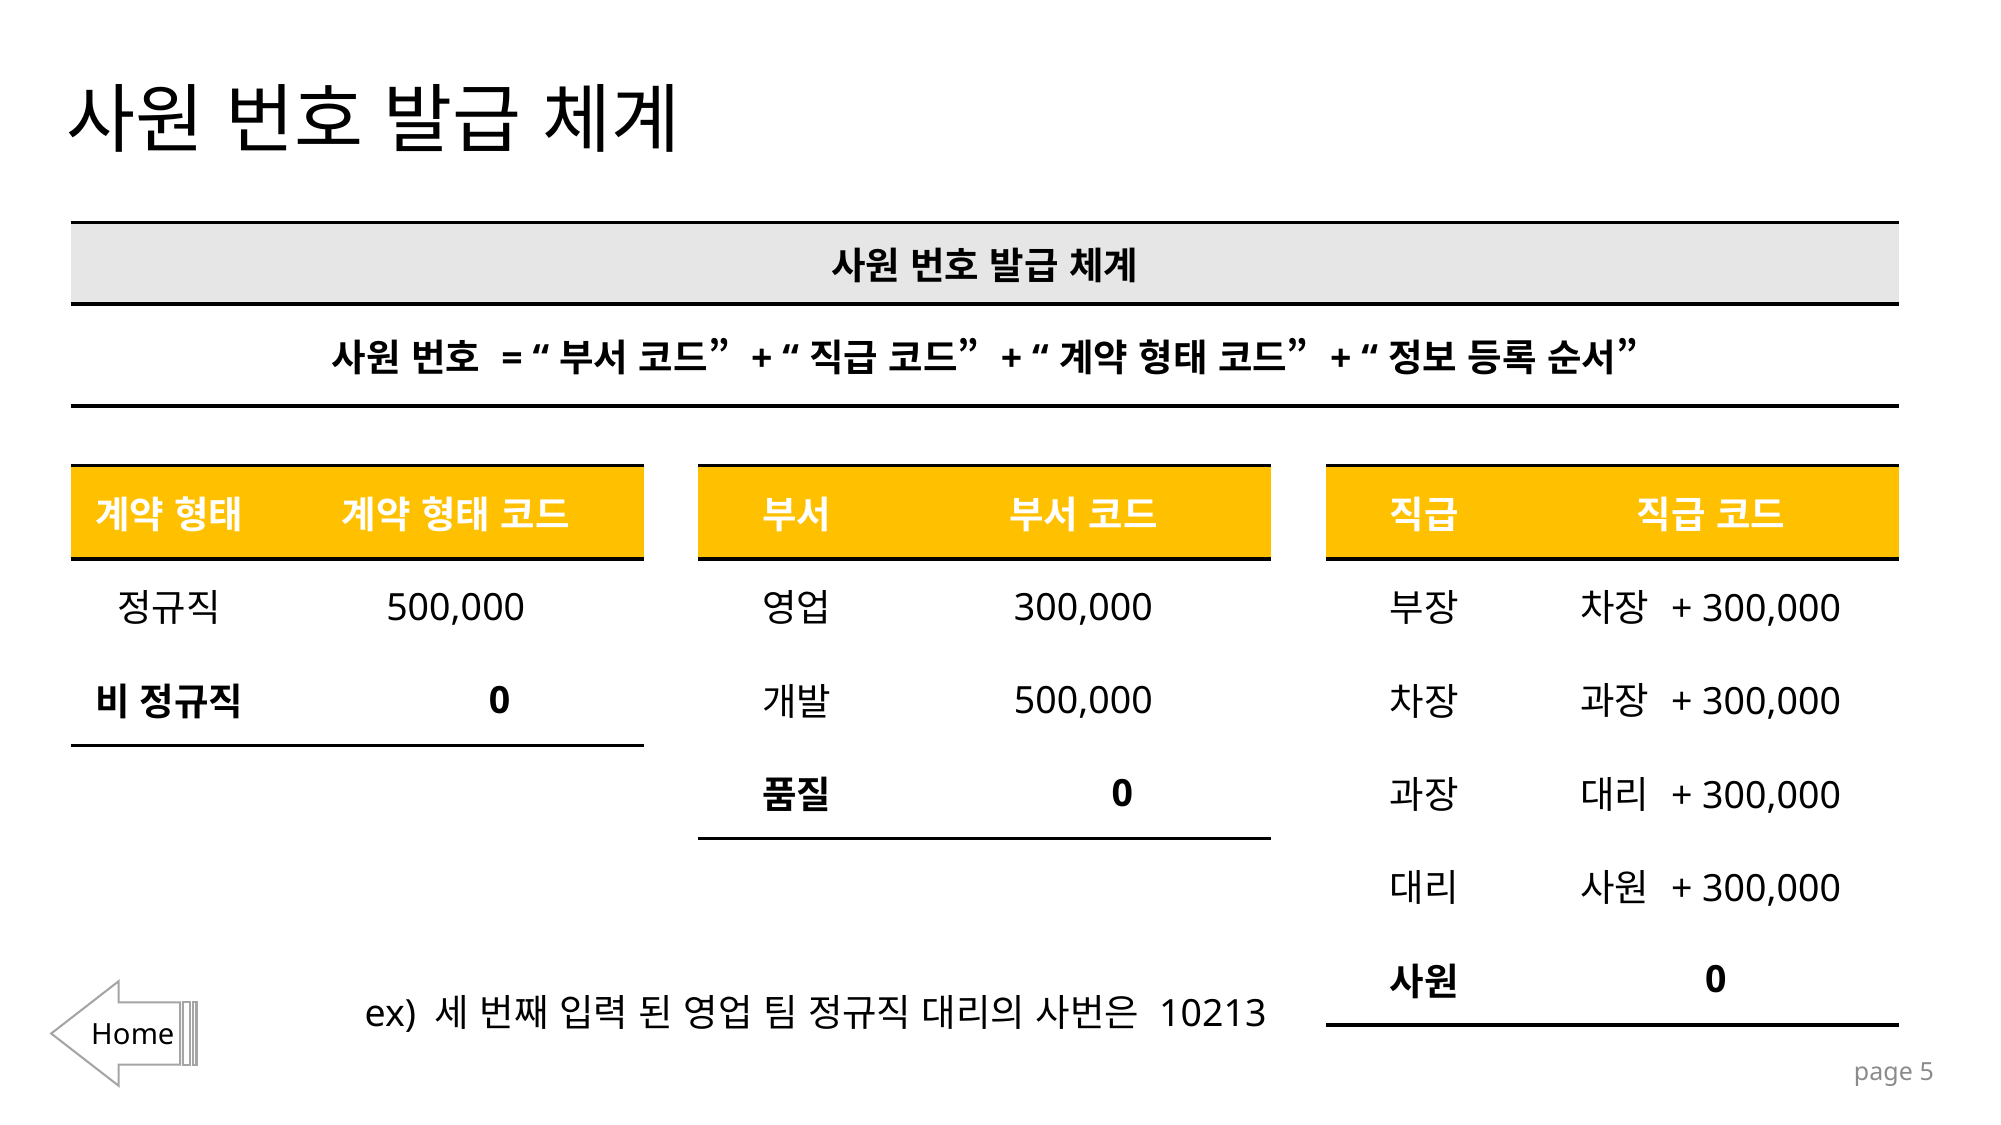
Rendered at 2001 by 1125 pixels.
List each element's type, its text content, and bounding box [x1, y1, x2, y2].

table_cell 부장 [1326, 561, 1523, 652]
title 사원 번호 발급 체계 [51, 59, 1949, 186]
table_cell 차장 + 300,000 [1523, 561, 1899, 652]
text_box ex) 세 번째 입력 된 영업 팀 정규직 대리의 사번은 10213 [349, 982, 1292, 1042]
table_cell 과장 + 300,000 [1523, 652, 1899, 745]
table_cell 대리 + 300,000 [1523, 745, 1899, 839]
table_cell 영업 [698, 561, 896, 652]
table_cell 정규직 [71, 561, 268, 652]
table_cell 300,000 [896, 561, 1271, 652]
table_cell 차장 [1326, 652, 1523, 745]
table_header 부서 코드 [896, 467, 1271, 557]
table_cell 품질 [698, 745, 896, 837]
table_cell 개발 [698, 652, 896, 745]
table_header 사원 번호 발급 체계 [71, 224, 1899, 302]
table_cell 500,000 [268, 561, 644, 652]
table_cell 사원 [1326, 932, 1523, 1023]
table_cell 대리 [1326, 839, 1523, 932]
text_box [51, 981, 197, 1086]
table_header 부서 [698, 467, 896, 557]
table_cell 사원 번호 = “부서 코드” + “직급 코드” + “계약 형태 코드” + “정보 등록 순서” [71, 306, 1899, 404]
table_cell 500,000 [896, 652, 1271, 745]
slide_number page 5 [1498, 1042, 1949, 1103]
table_cell 비 정규직 [71, 652, 268, 744]
table_header 계약 형태 코드 [268, 467, 644, 557]
table_header 계약 형태 [71, 467, 268, 557]
table_cell 0 [1523, 932, 1899, 1023]
table_cell 사원 + 300,000 [1523, 839, 1899, 932]
table_cell 0 [268, 652, 644, 744]
table_header 직급 [1326, 467, 1523, 557]
table_cell 과장 [1326, 745, 1523, 839]
table_header 직급 코드 [1523, 467, 1899, 557]
table_cell 0 [896, 745, 1271, 837]
